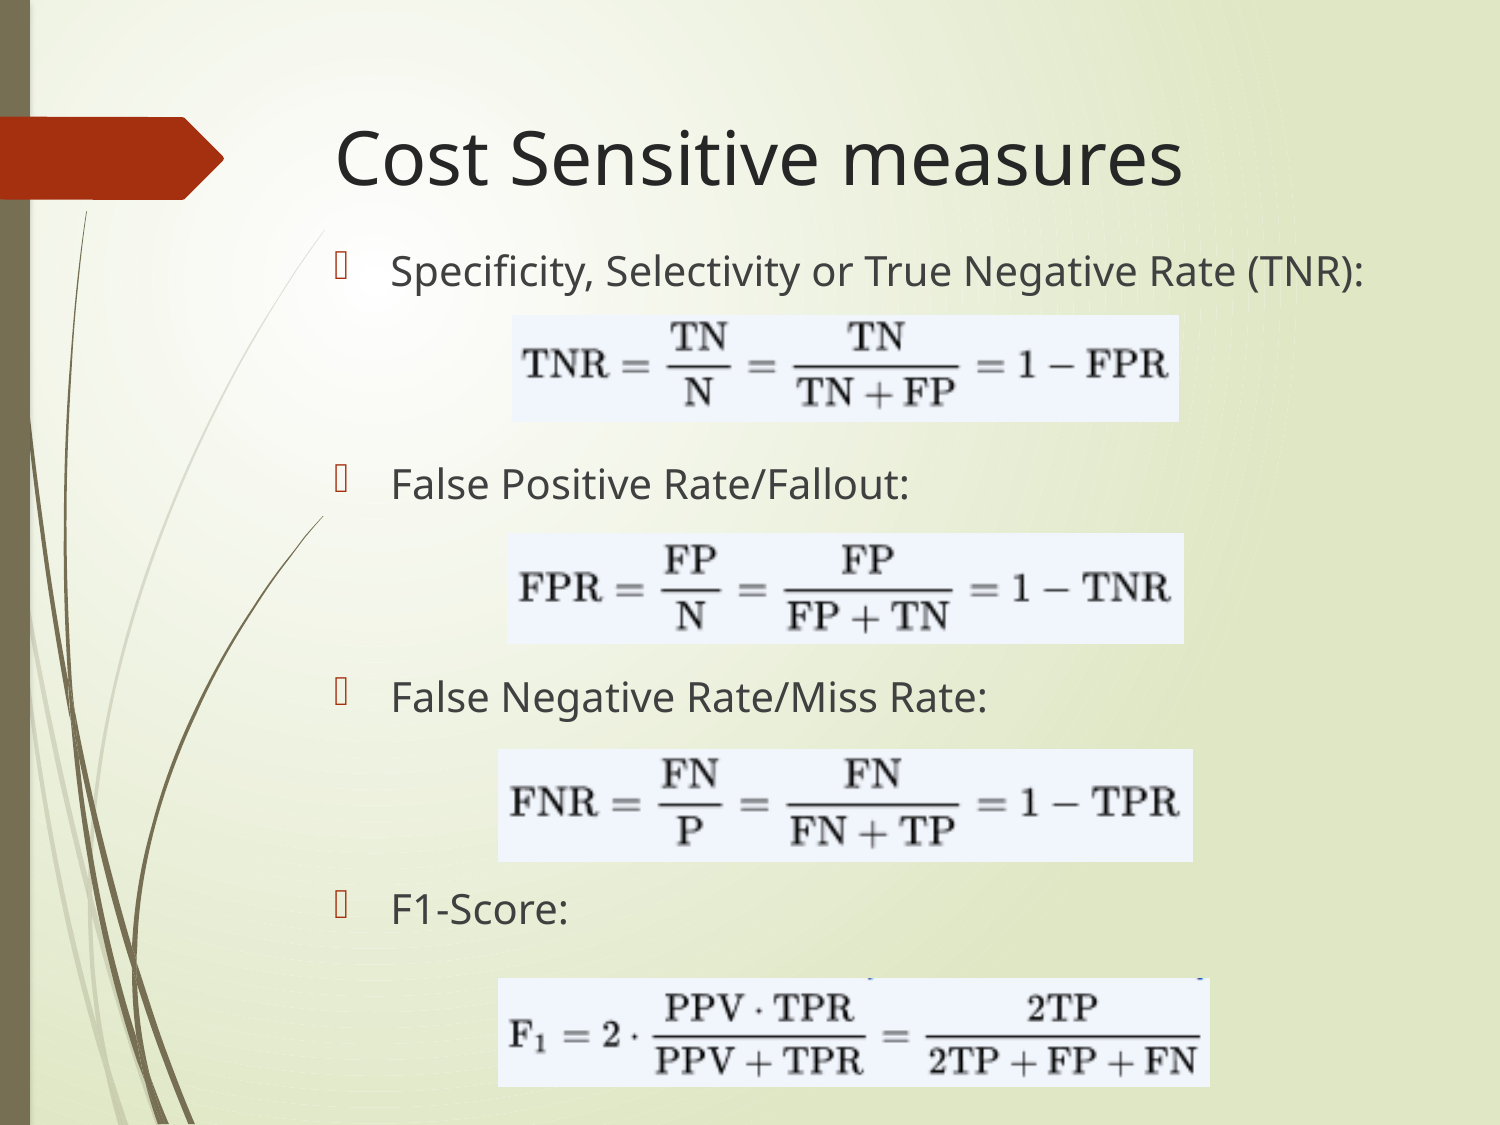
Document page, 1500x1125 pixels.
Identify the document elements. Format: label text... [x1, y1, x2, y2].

picture [512, 315, 1180, 422]
title Cost Sensitive measures [319, 102, 1400, 237]
picture [498, 749, 1193, 863]
list Specificity, Selectivity or True Negative Rate (TNR): False Positive Rate/Fallout: False Negative Rate/Miss Rate: F1-Score: [319, 237, 1476, 1088]
picture [498, 978, 1211, 1087]
picture [507, 532, 1184, 644]
